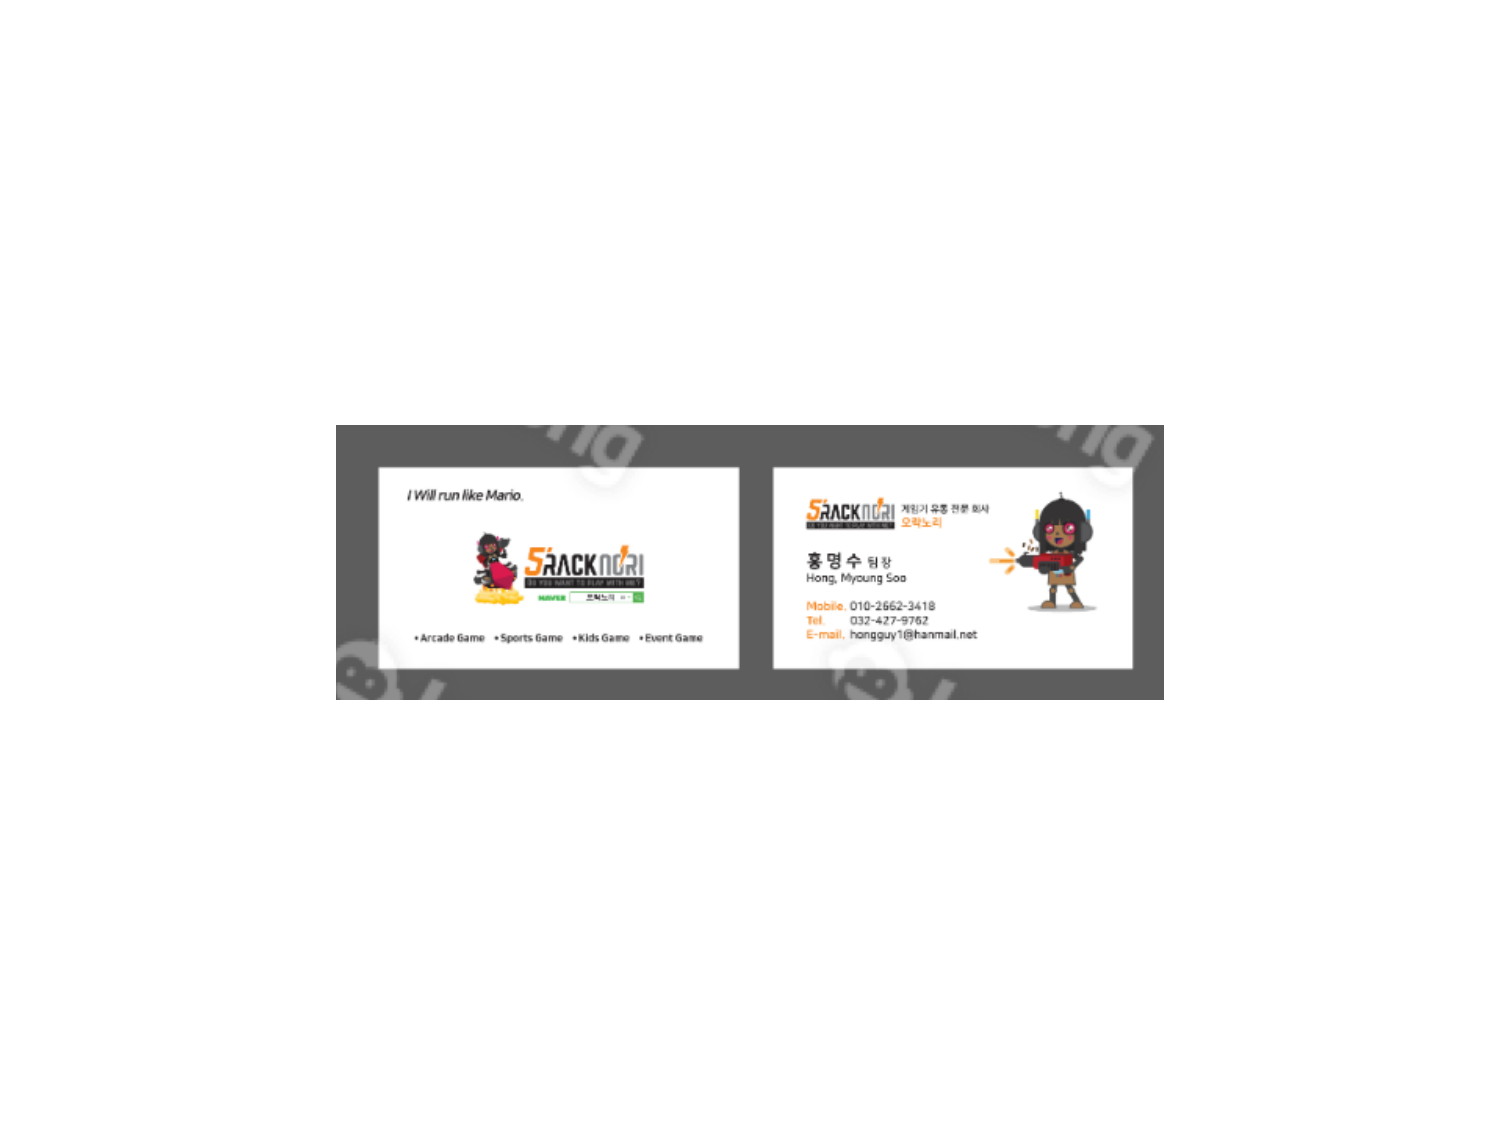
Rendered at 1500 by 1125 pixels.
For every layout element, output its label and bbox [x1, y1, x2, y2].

picture [336, 425, 1164, 700]
